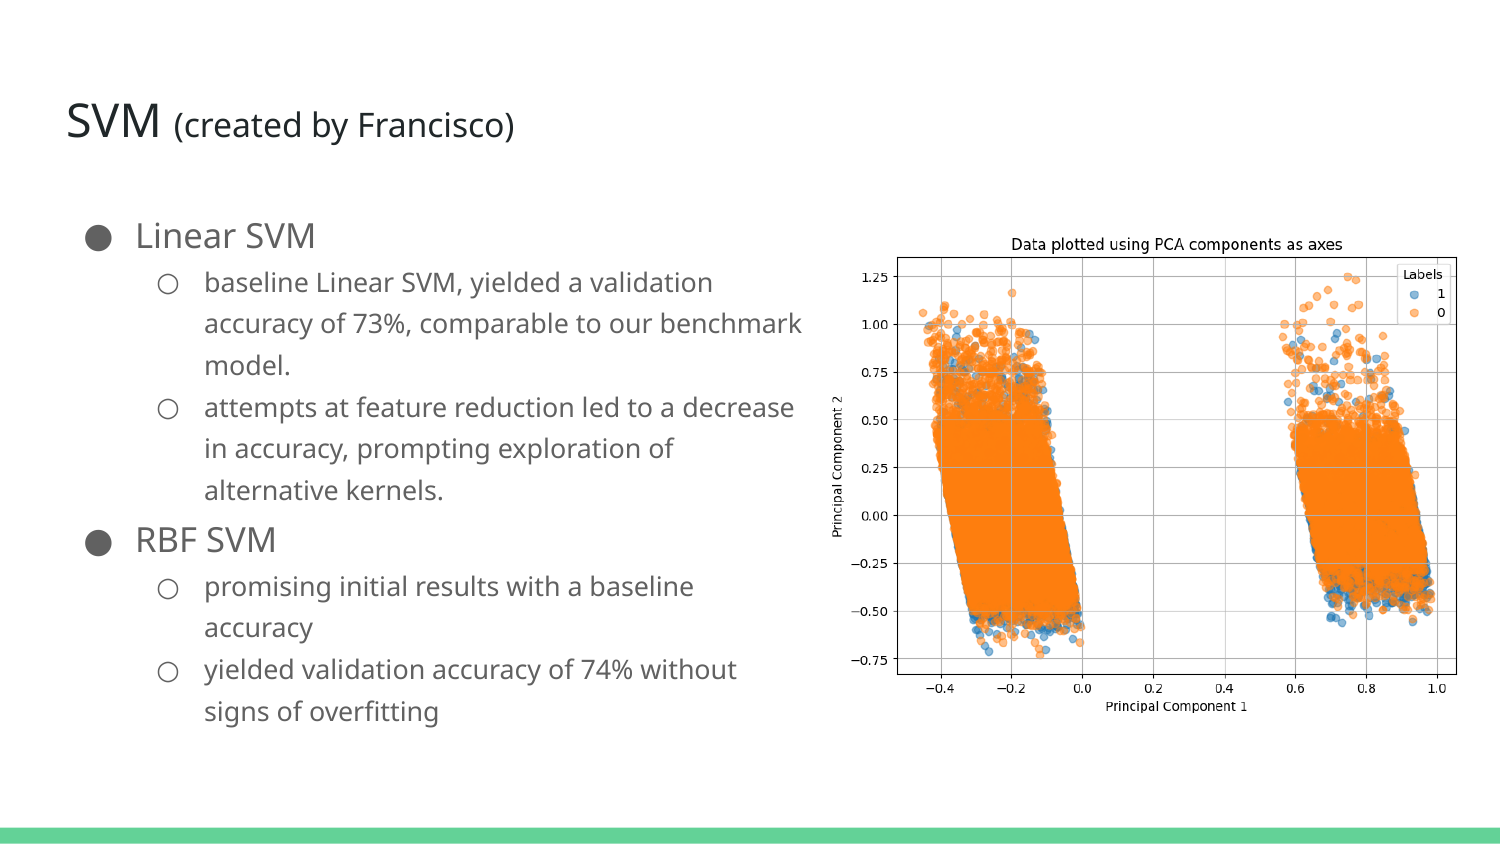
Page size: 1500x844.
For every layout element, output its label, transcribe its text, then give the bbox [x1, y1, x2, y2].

list Linear SVM baseline Linear SVM, yielded a validation accuracy of 73%, comparable to our benchmark model. attempts at feature reduction led to a decrease in accuracy, prompting exploration of alternative kernels. RBF SVM promising initial results with a baseline accuracy yielded validation accuracy of 74% without signs of overfitting [51, 189, 824, 750]
title SVM (created by Francisco) [51, 72, 1449, 167]
picture [823, 228, 1464, 721]
